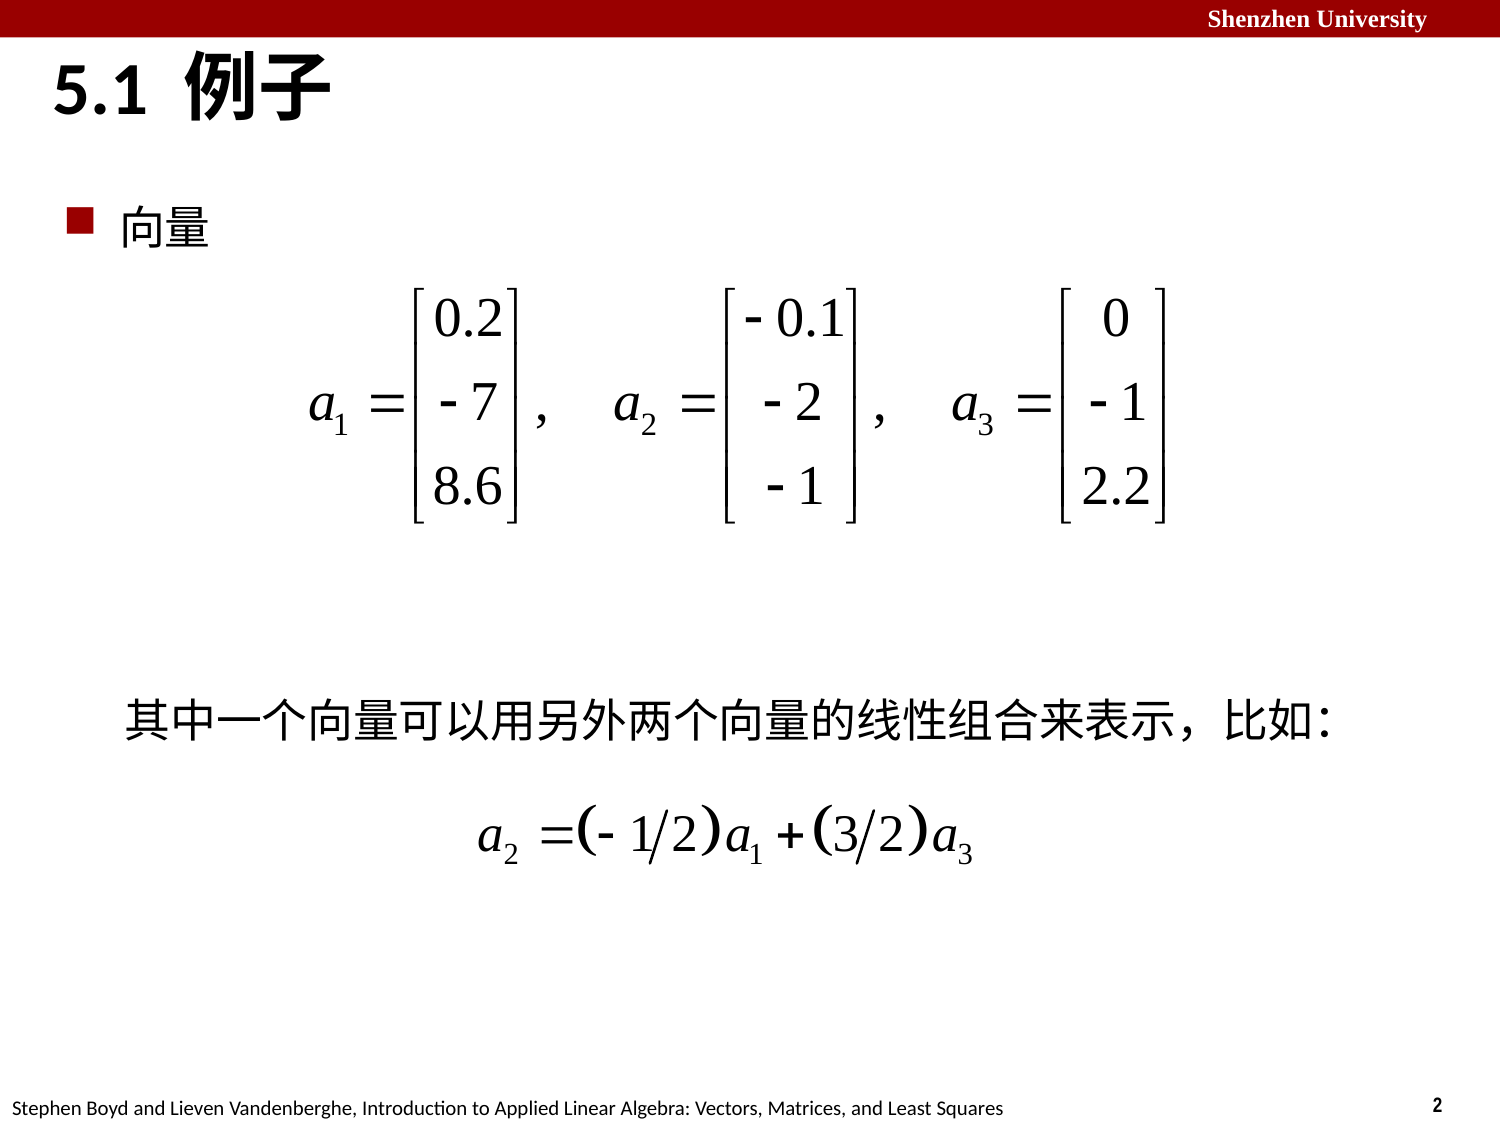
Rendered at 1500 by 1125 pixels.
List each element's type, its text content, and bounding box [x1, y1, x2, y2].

text_box 向量 [63, 198, 212, 254]
title 5.1 例子 [37, 37, 1482, 131]
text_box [468, 793, 982, 883]
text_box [299, 274, 1188, 538]
text_box 其中一个向量可以用另外两个向量的线性组合来表示，比如： [62, 692, 1389, 748]
